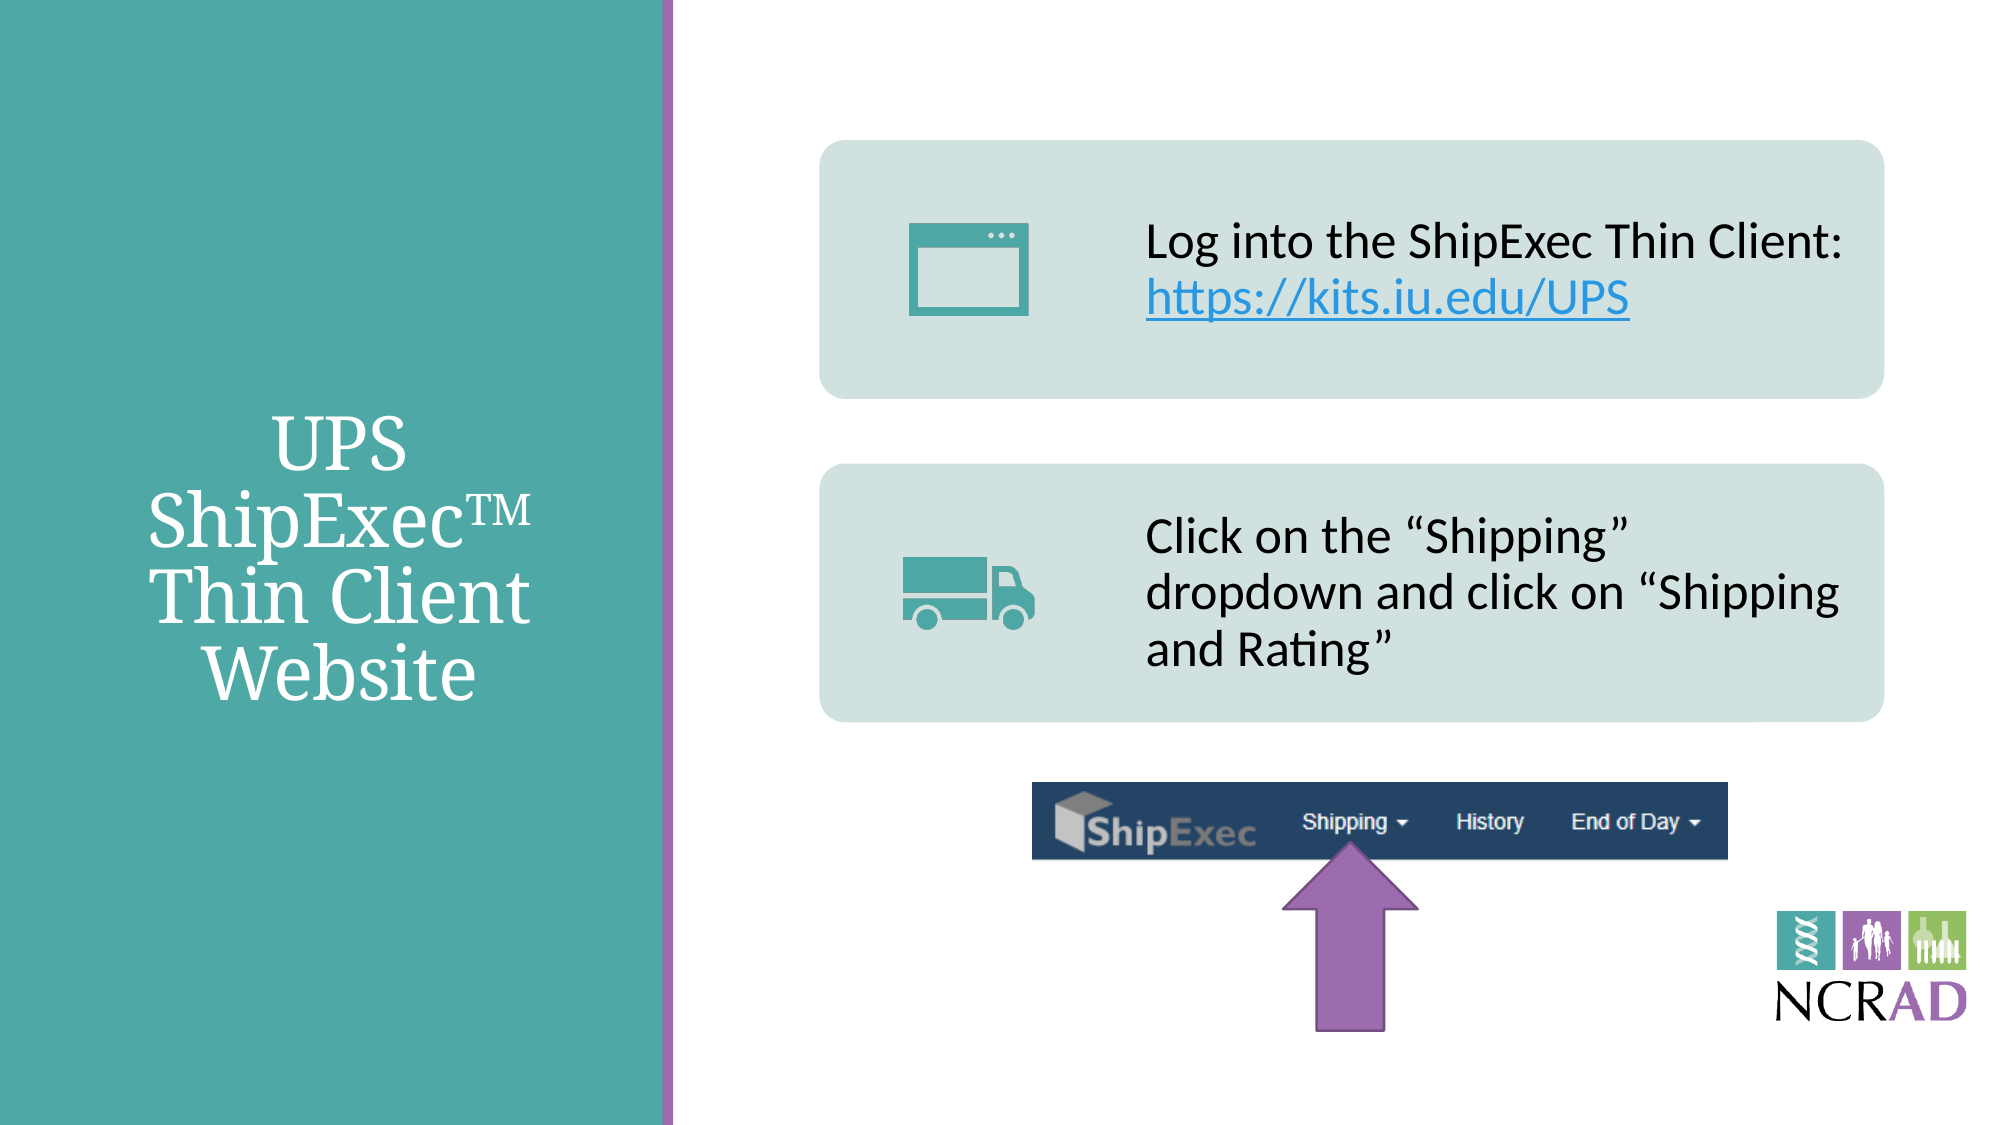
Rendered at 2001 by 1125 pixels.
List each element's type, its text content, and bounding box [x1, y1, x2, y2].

picture [1776, 911, 1967, 1021]
title UPS ShipExecTM Thin Client Website [77, 375, 603, 750]
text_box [818, 0, 1885, 863]
picture [1031, 782, 1729, 863]
text_box [1281, 871, 1419, 1032]
